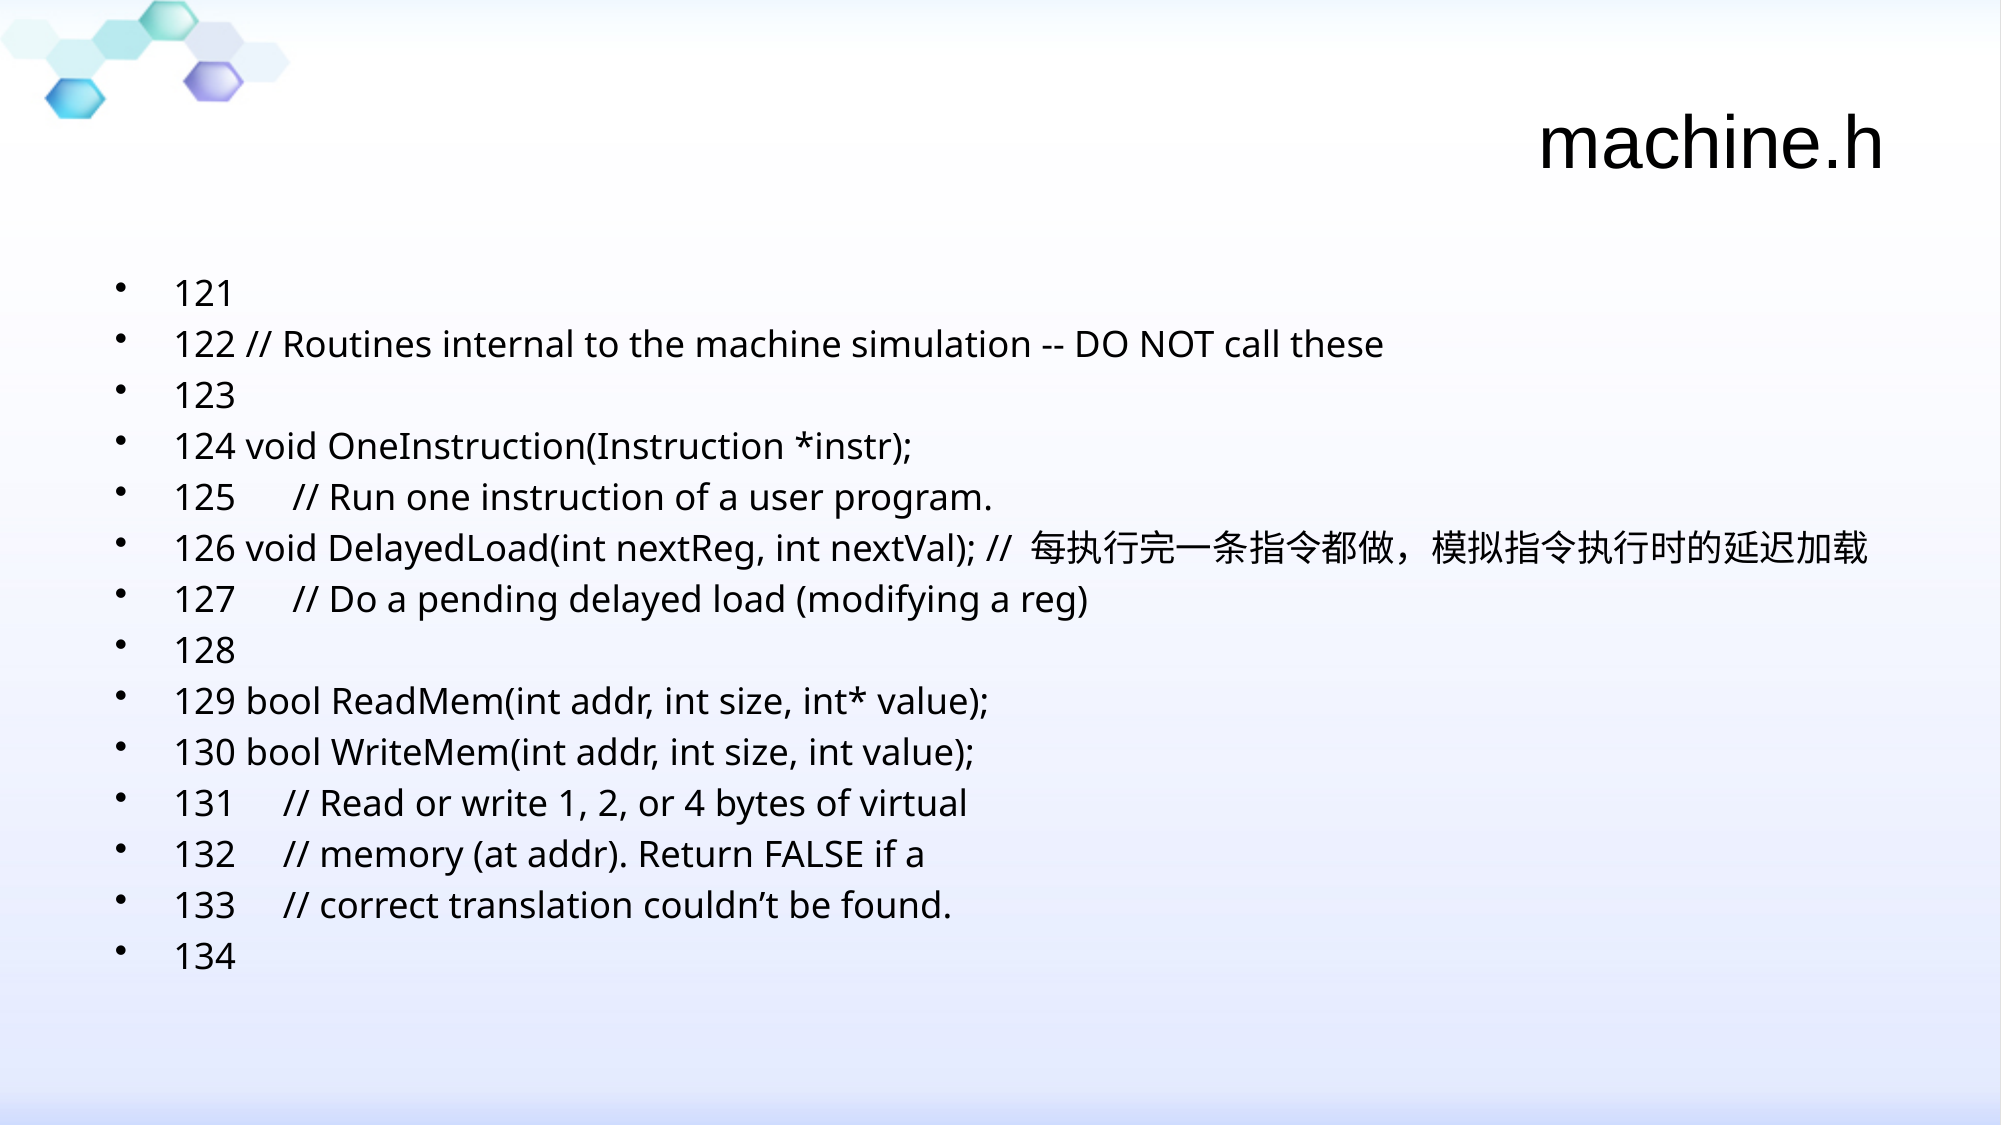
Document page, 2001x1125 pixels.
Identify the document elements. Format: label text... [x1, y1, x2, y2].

list 121 122 // Routines internal to the machine simulation -- DO NOT call these 123 124 void OneInstruction(Instruction *instr); 125 // Run one instruction of a user program. 126 void DelayedLoad(int nextReg, int nextVal); // 每执行完一条指令都做，模拟指令执行时的延迟加载 127 // Do a pending delayed load (modifying a reg) 128 129 bool ReadMem(int addr, int size, int* value); 130 bool WriteMem(int addr, int size, int value); 131 // Read or write 1, 2, or 4 bytes of virtual 132 // memory (at addr). Return FALSE if a 133 // correct translation couldn’t be found. 134 [99, 262, 1901, 1006]
title machine.h [99, 44, 1901, 233]
picture [0, 0, 2001, 1125]
